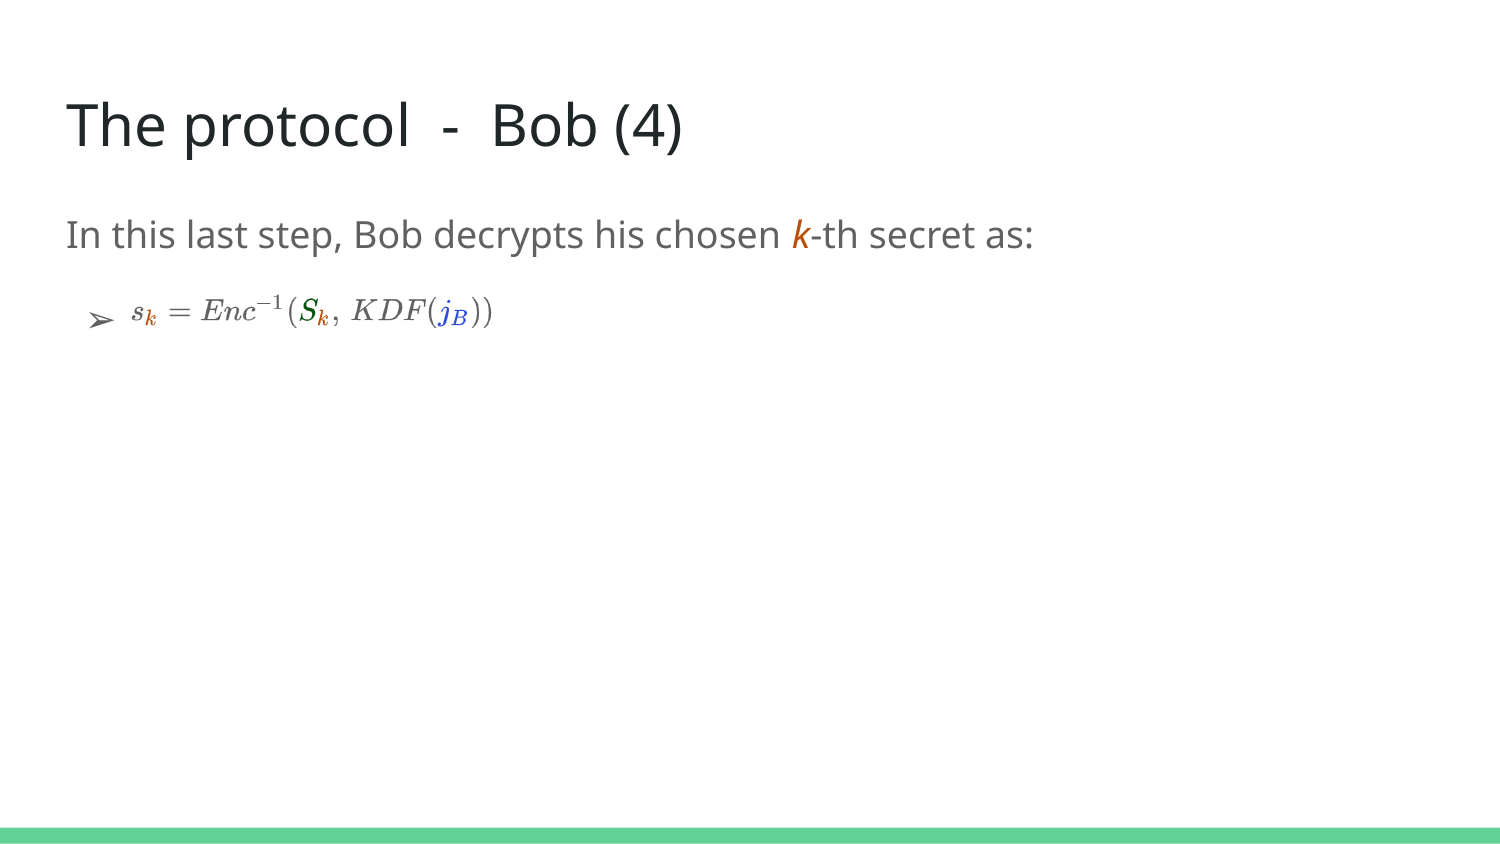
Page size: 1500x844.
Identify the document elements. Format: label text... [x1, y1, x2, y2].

title The protocol - Bob (4) [51, 72, 1449, 167]
picture [129, 290, 495, 331]
list In this last step, Bob decrypts his chosen k-th secret as: [51, 189, 1449, 750]
